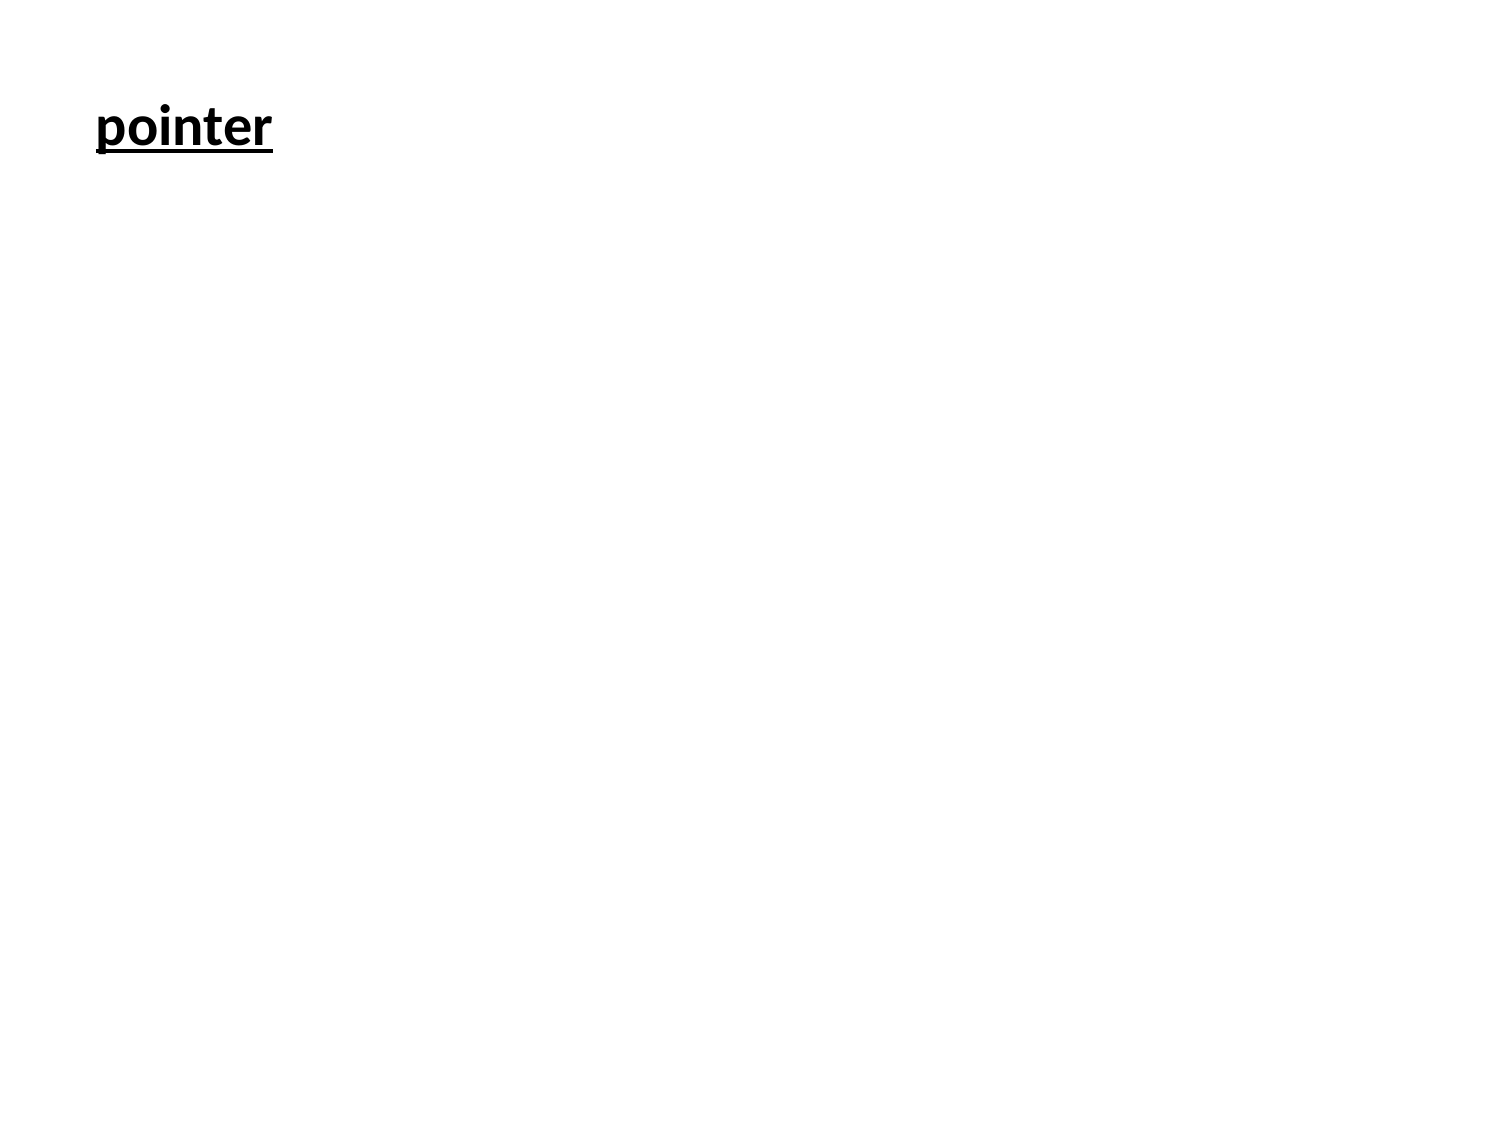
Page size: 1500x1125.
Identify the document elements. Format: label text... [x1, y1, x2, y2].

text_box pointer [80, 79, 1449, 194]
